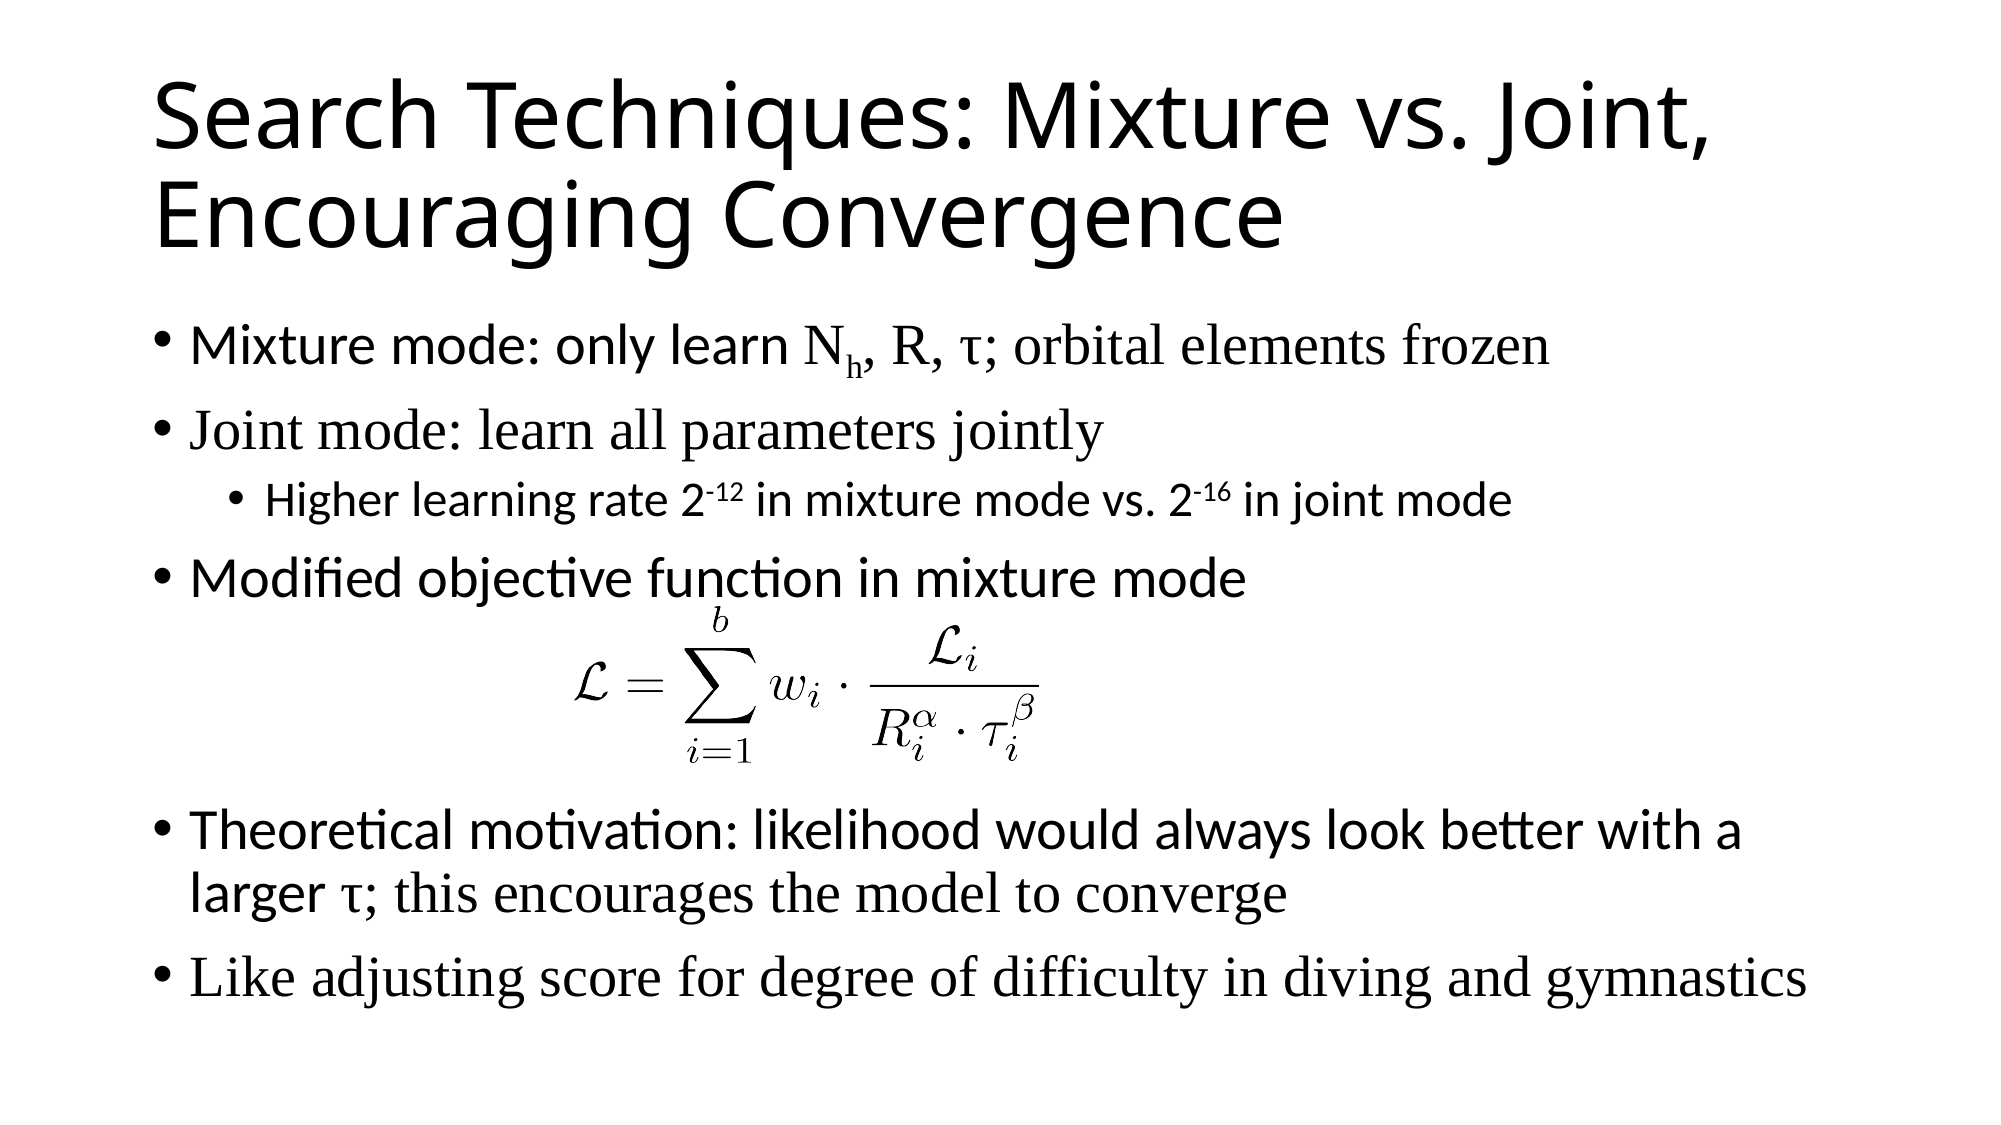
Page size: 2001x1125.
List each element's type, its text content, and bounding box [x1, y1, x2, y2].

picture [574, 606, 1039, 764]
list Mixture mode: only learn Nh, R, τ; orbital elements frozen Joint mode: learn all parameters jointly Higher learning rate 2-12 in mixture mode vs. 2-16 in joint mode Modified objective function in mixture mode Theoretical motivation: likelihood would always look better with a larger τ; this encourages the model to converge Like adjusting score for degree of difficulty in diving and gymnastics [137, 299, 1863, 1014]
title Search Techniques: Mixture vs. Joint, Encouraging Convergence [137, 59, 1863, 278]
